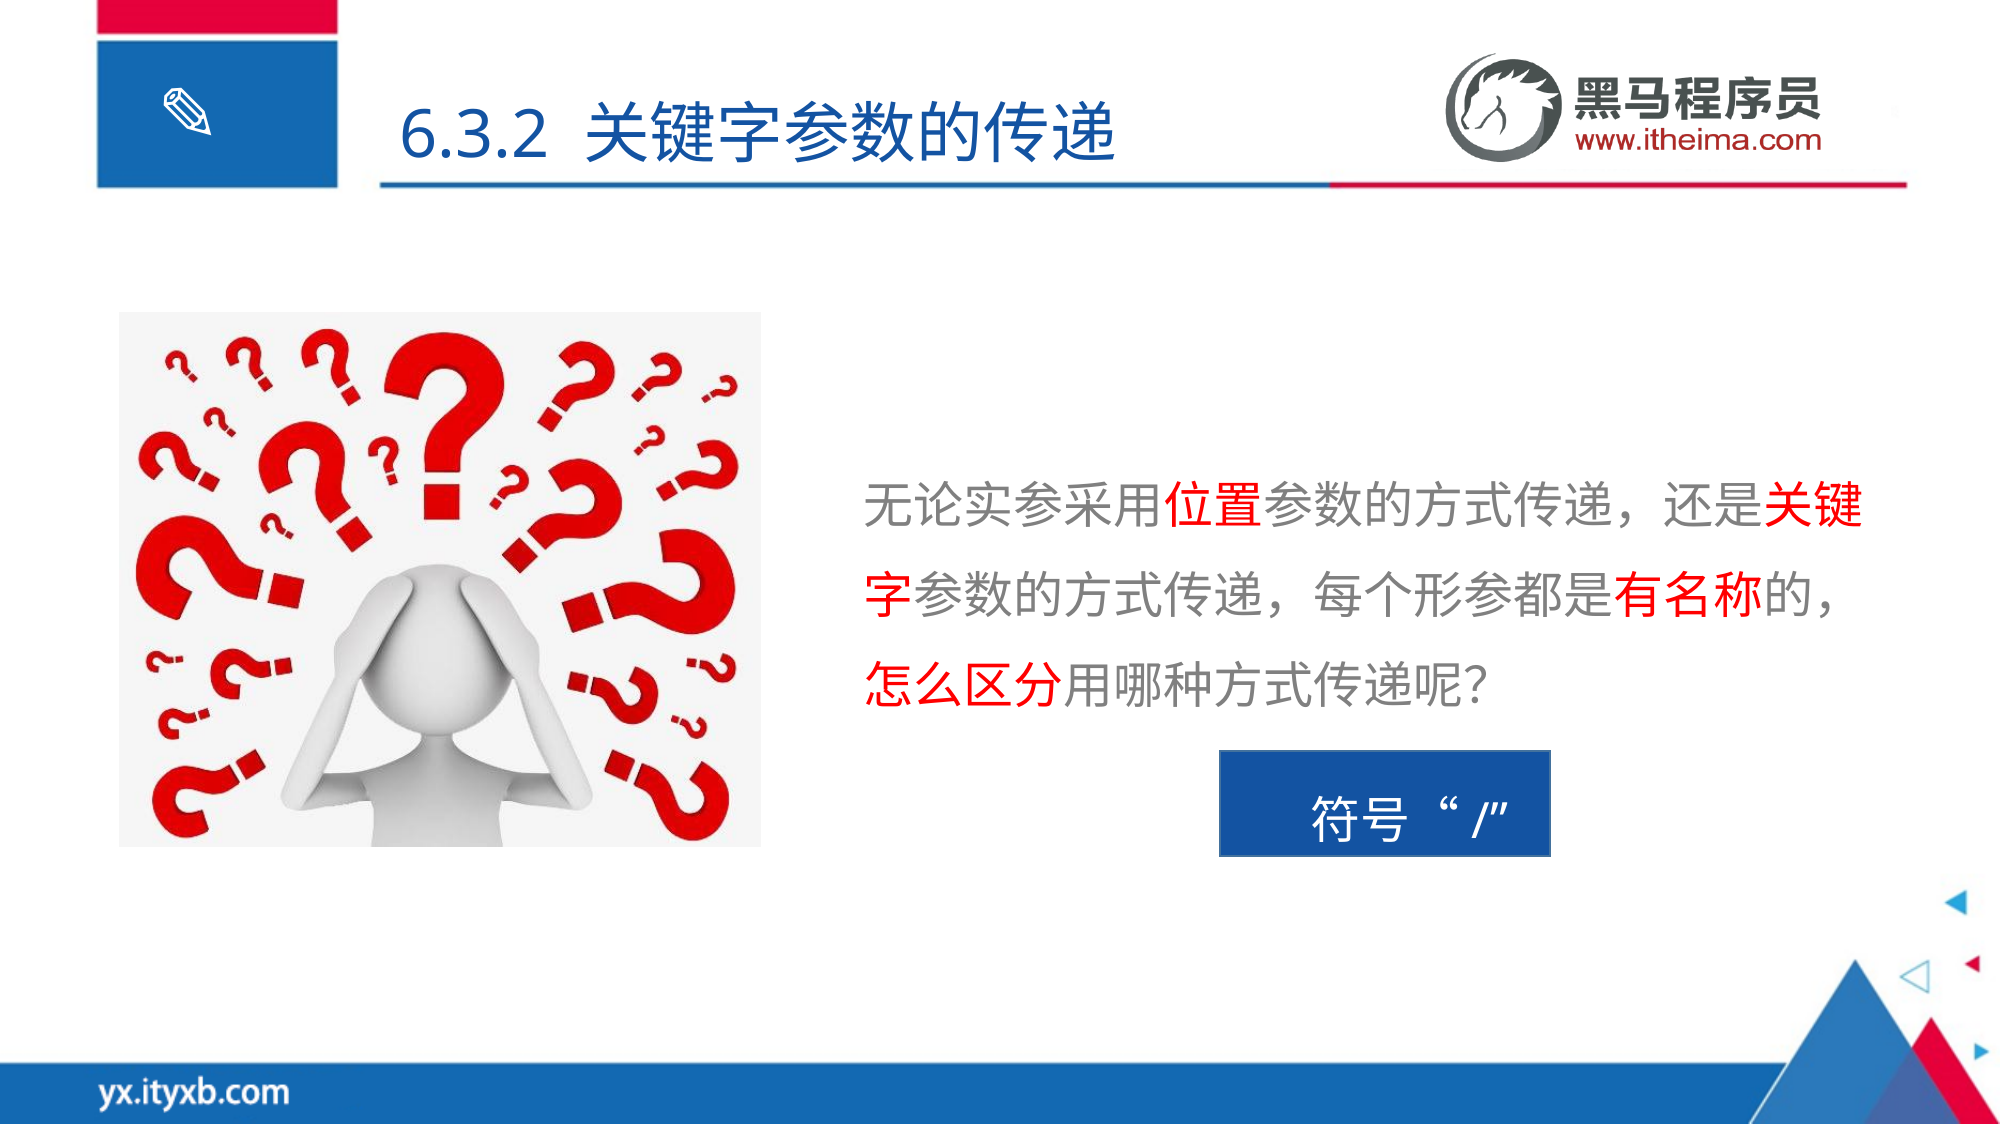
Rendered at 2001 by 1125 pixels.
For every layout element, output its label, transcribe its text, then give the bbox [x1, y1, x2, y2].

text_box 无论实参采用位置参数的方式传递，还是关键字参数的方式传递，每个形参都是有名称的，怎么区分用哪种方式传递呢？ [848, 435, 1883, 721]
picture [0, 0, 2000, 1124]
title 6.3.2 关键字参数的传递 [384, 34, 1534, 238]
text_box 符号“/” [1219, 750, 1551, 857]
